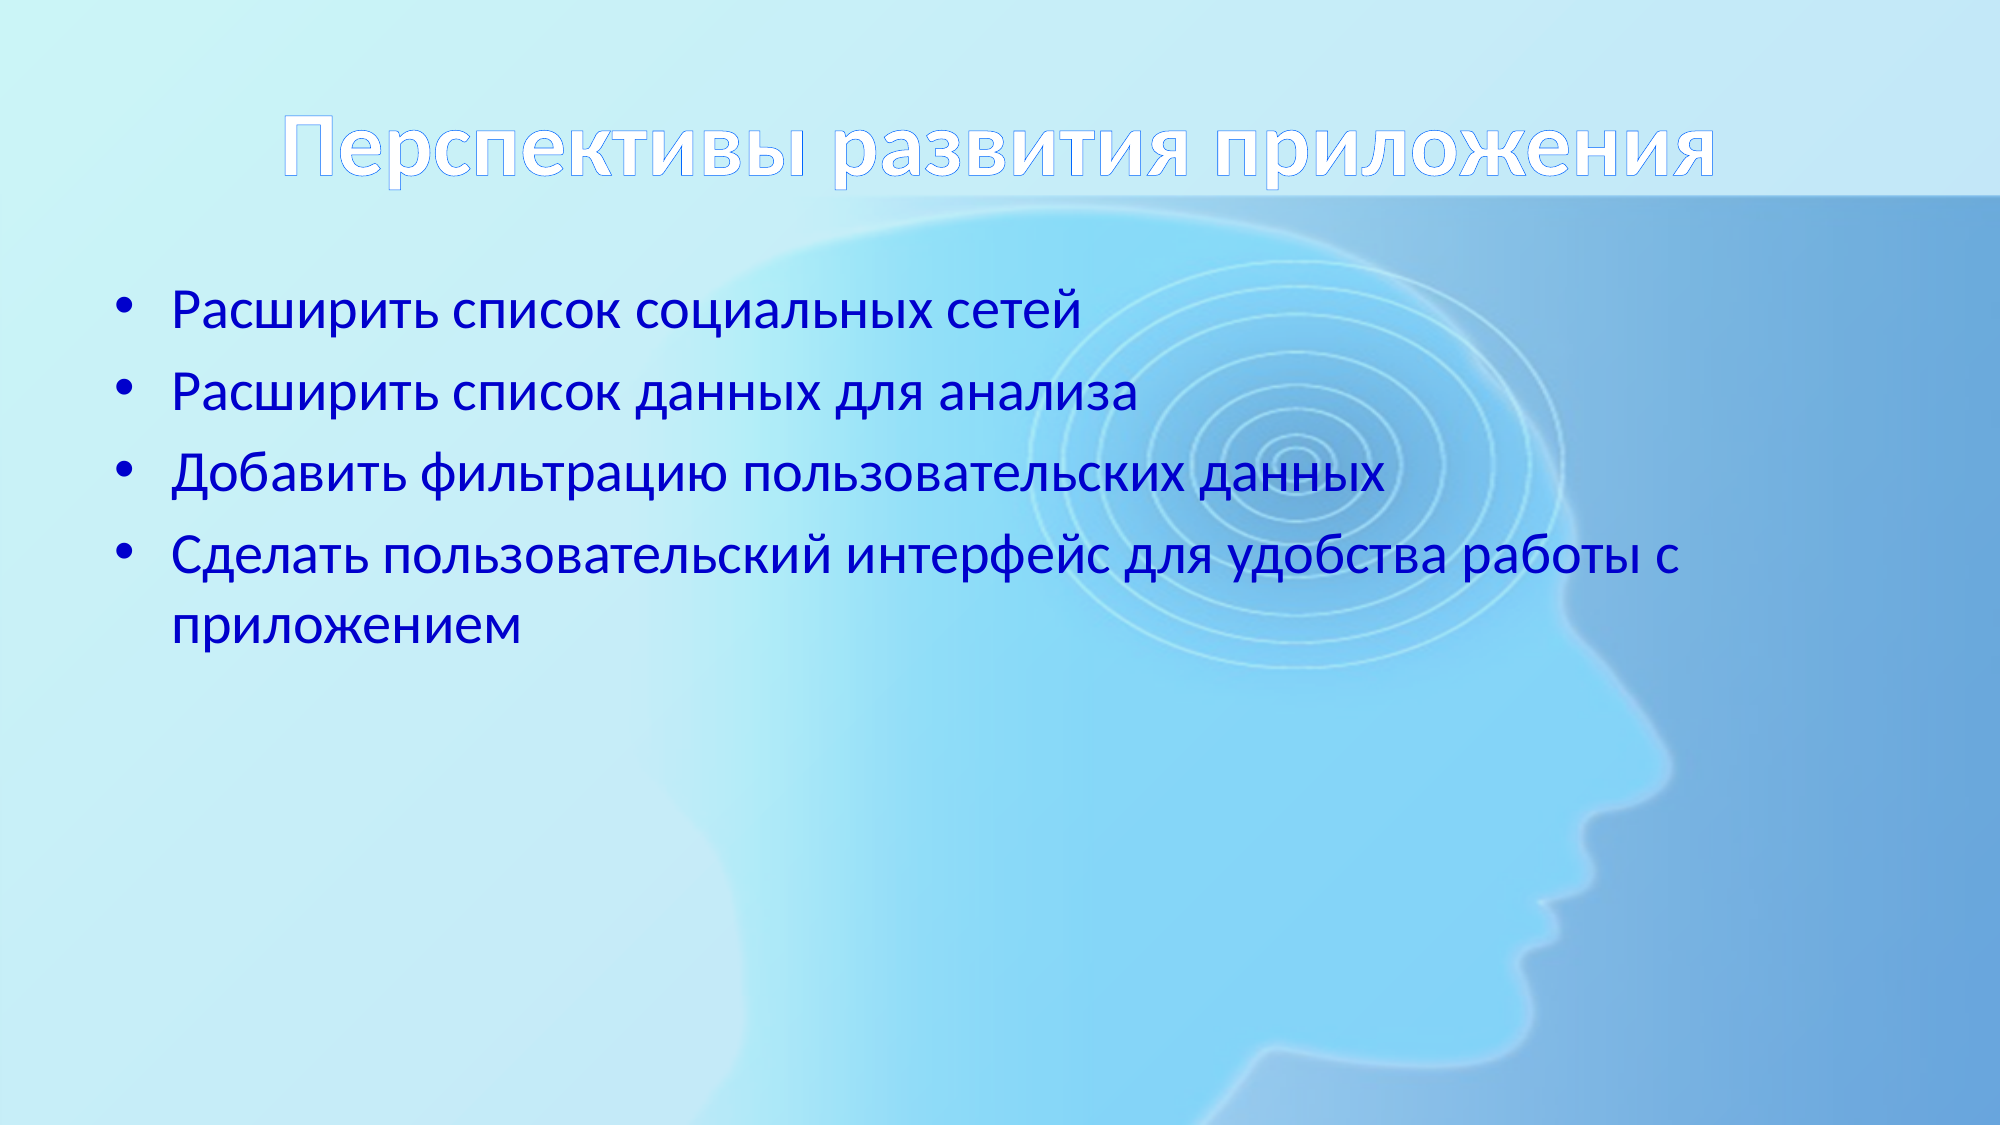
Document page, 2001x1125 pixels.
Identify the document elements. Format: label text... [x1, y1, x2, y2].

picture [0, 0, 2000, 1125]
title Перспективы развития приложения [99, 45, 1900, 233]
list Расширить список социальных сетей Расширить список данных для анализа Добавить фильтрацию пользовательских данных Сделать пользовательский интерфейс для удобства работы с приложением [99, 262, 1900, 1005]
